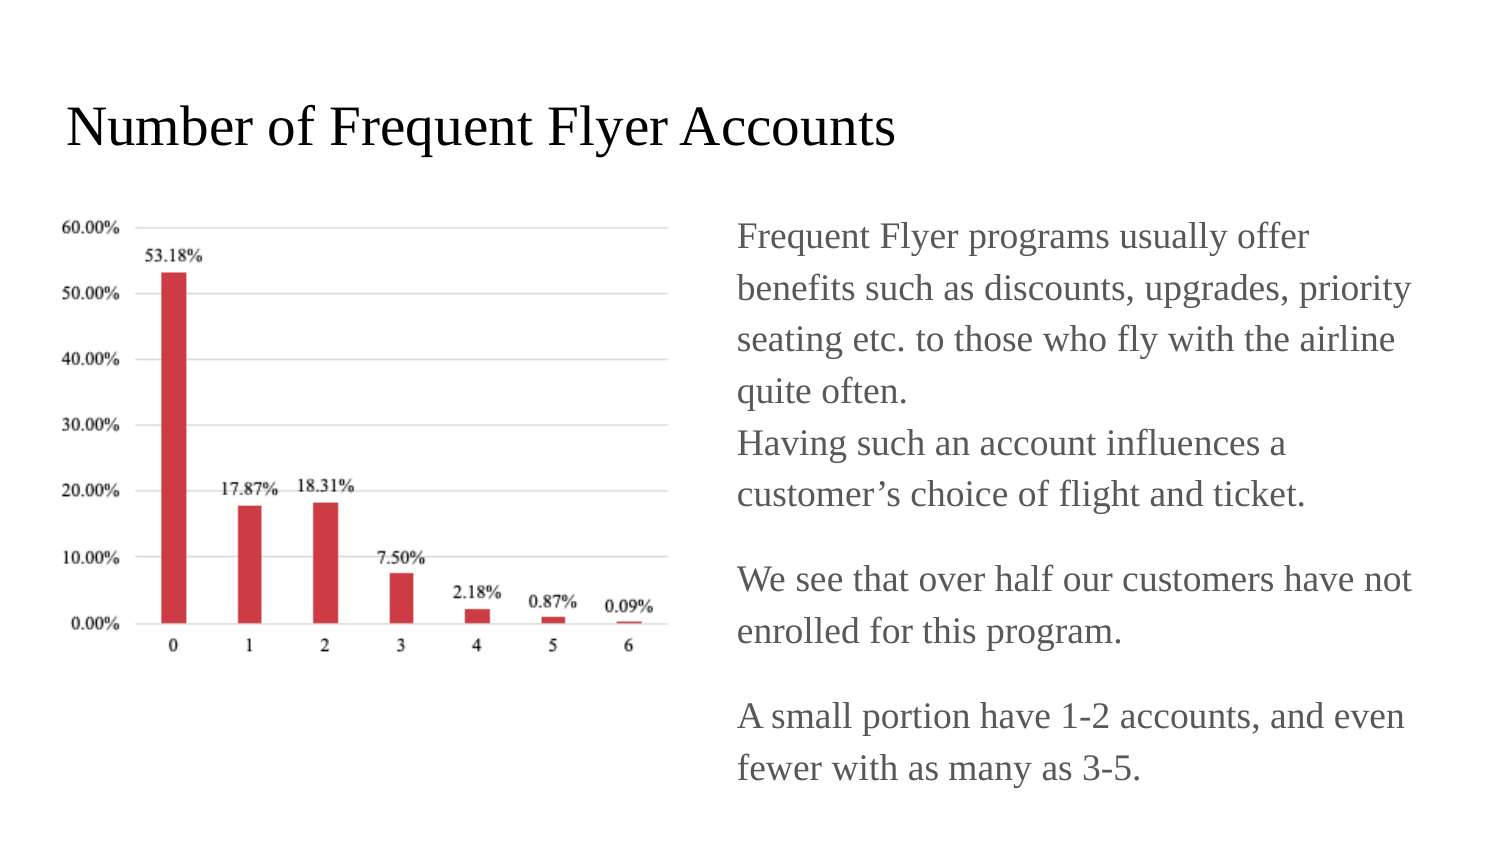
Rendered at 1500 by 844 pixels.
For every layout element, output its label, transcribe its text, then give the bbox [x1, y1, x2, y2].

list Frequent Flyer programs usually offer benefits such as discounts, upgrades, priority seating etc. to those who fly with the airline quite often. Having such an account influences a customer’s choice of flight and ticket. We see that over half our customers have not enrolled for this program. A small portion have 1-2 accounts, and even fewer with as many as 3-5. [721, 188, 1450, 792]
picture [60, 206, 689, 662]
title Number of Frequent Flyer Accounts [50, 72, 1450, 168]
